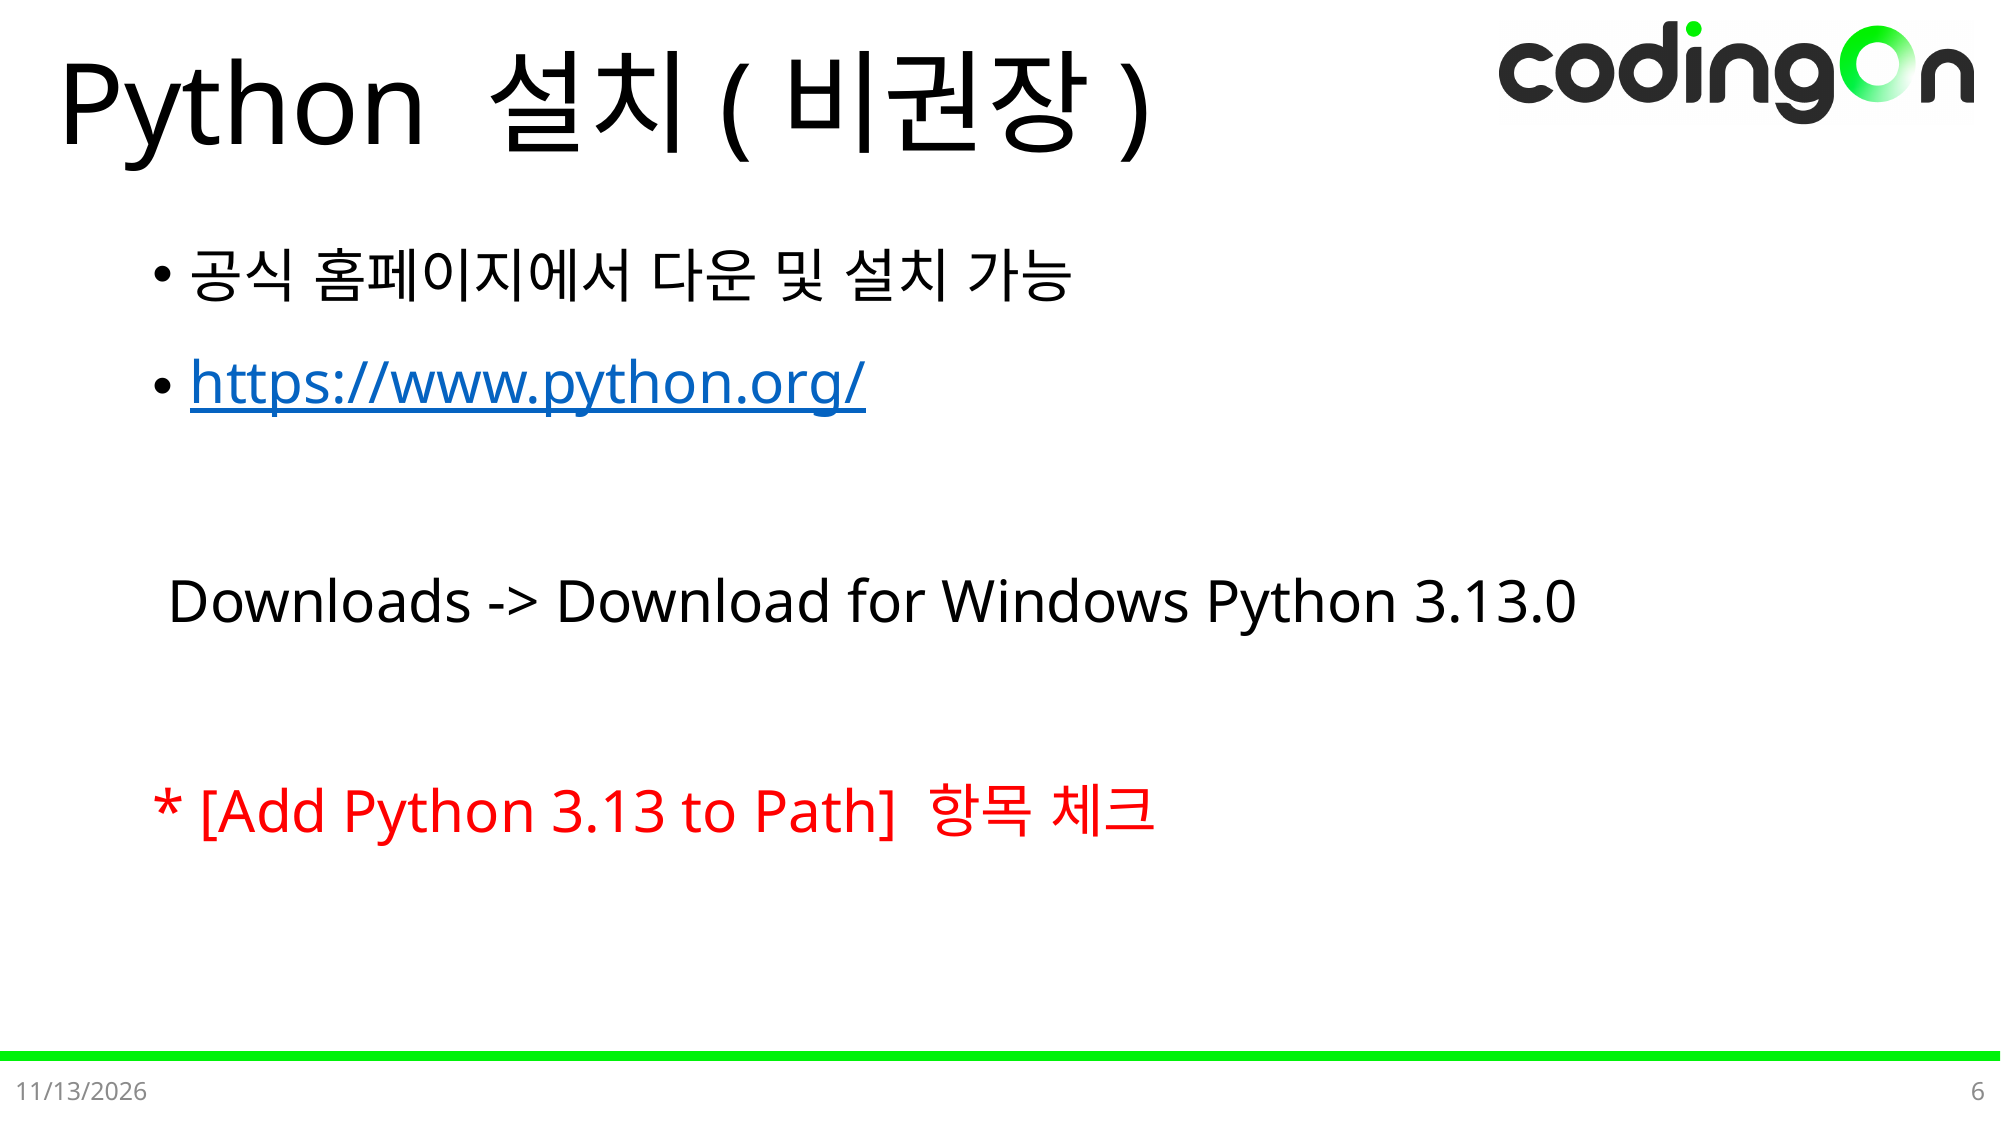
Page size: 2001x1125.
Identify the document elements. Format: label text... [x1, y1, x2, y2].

title Python 설치(비권장) [41, 0, 1767, 218]
picture [1767, 20, 1974, 125]
slide_number 6 [1550, 1062, 2000, 1123]
list 공식 홈페이지에서 다운 및 설치 가능 https://www.python.org/ Downloads -> Download for Windows Python 3.13.0 * [Add Python 3.13 to Path] 항목 체크 [137, 217, 1863, 932]
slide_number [0, 1062, 450, 1123]
